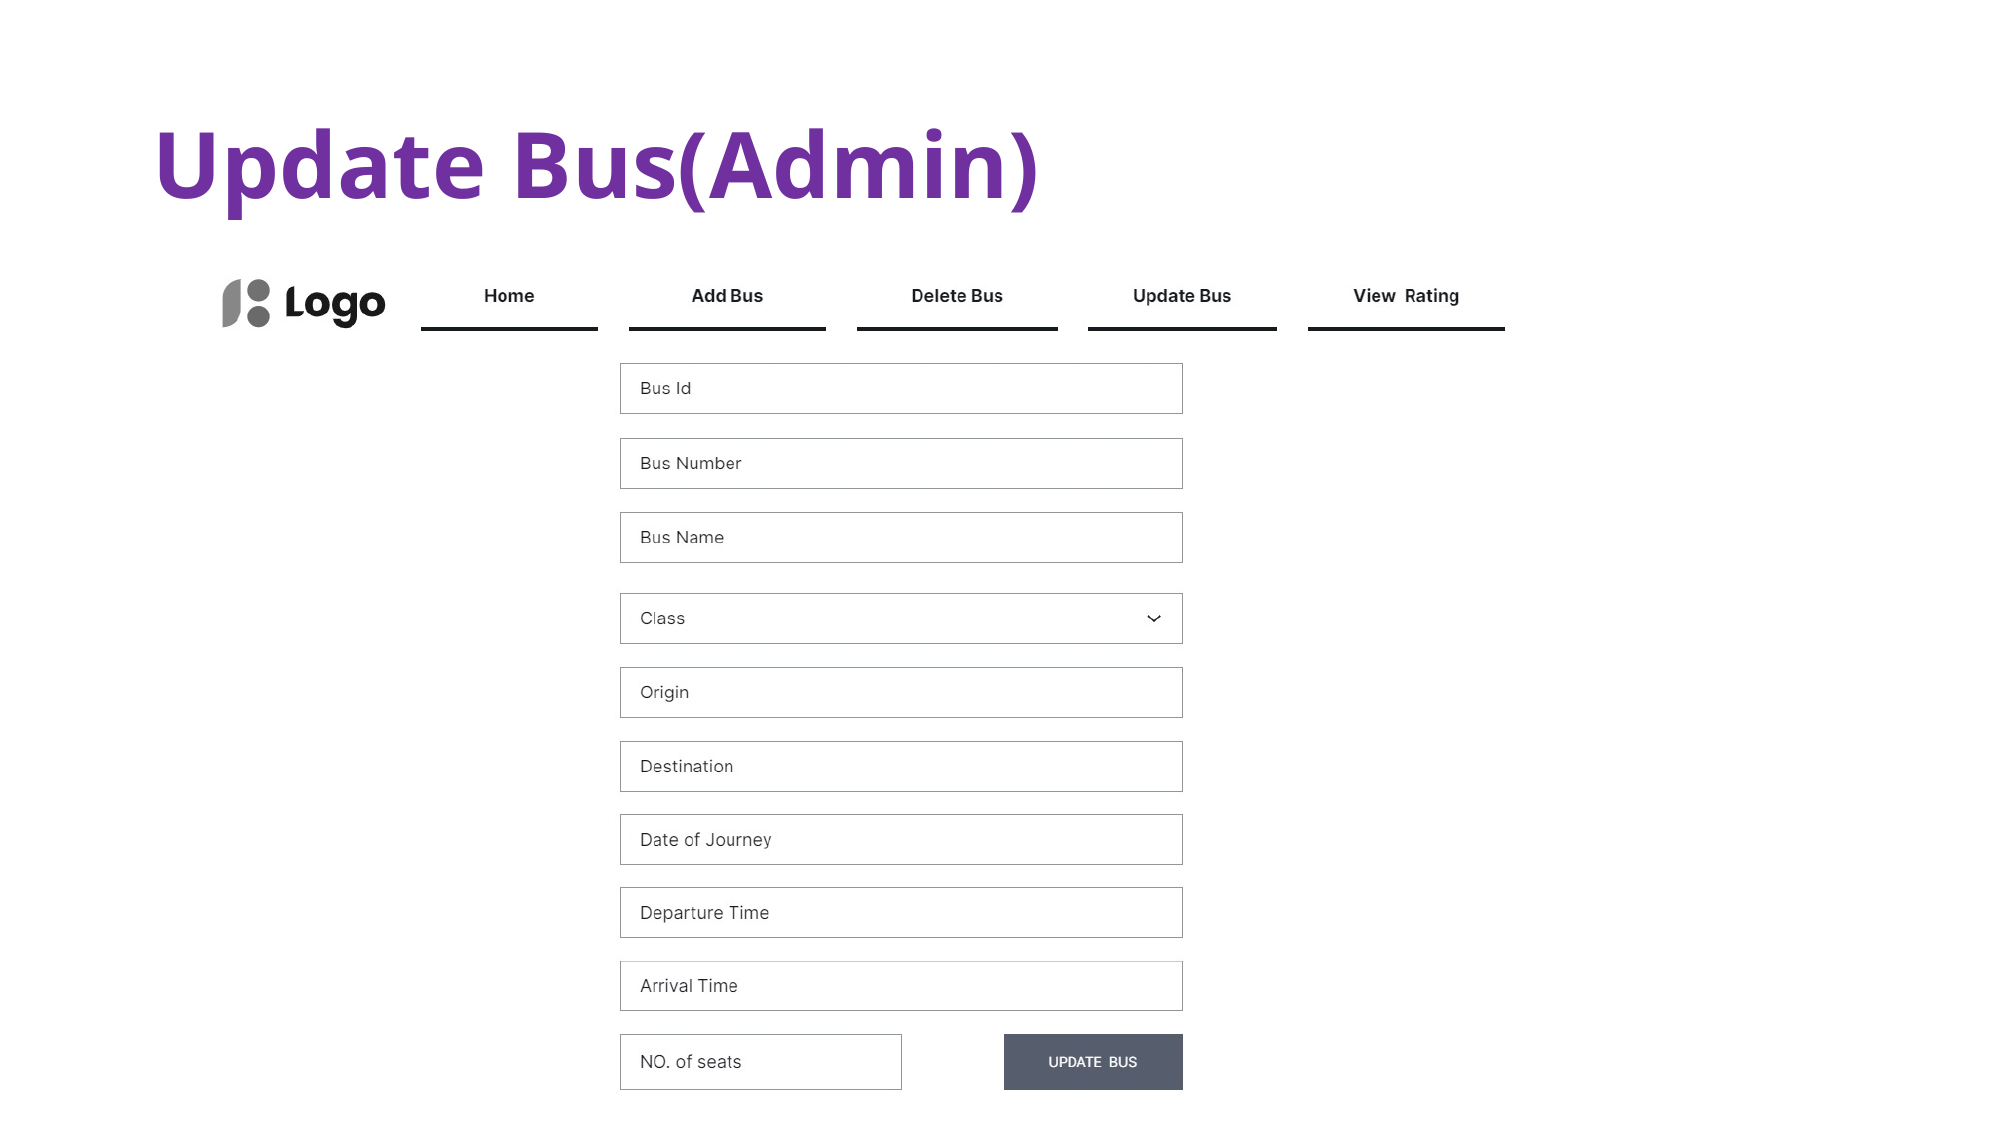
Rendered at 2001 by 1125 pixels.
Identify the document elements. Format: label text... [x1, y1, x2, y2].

title Update Bus(Admin) [137, 59, 1863, 278]
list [162, 237, 1565, 1114]
